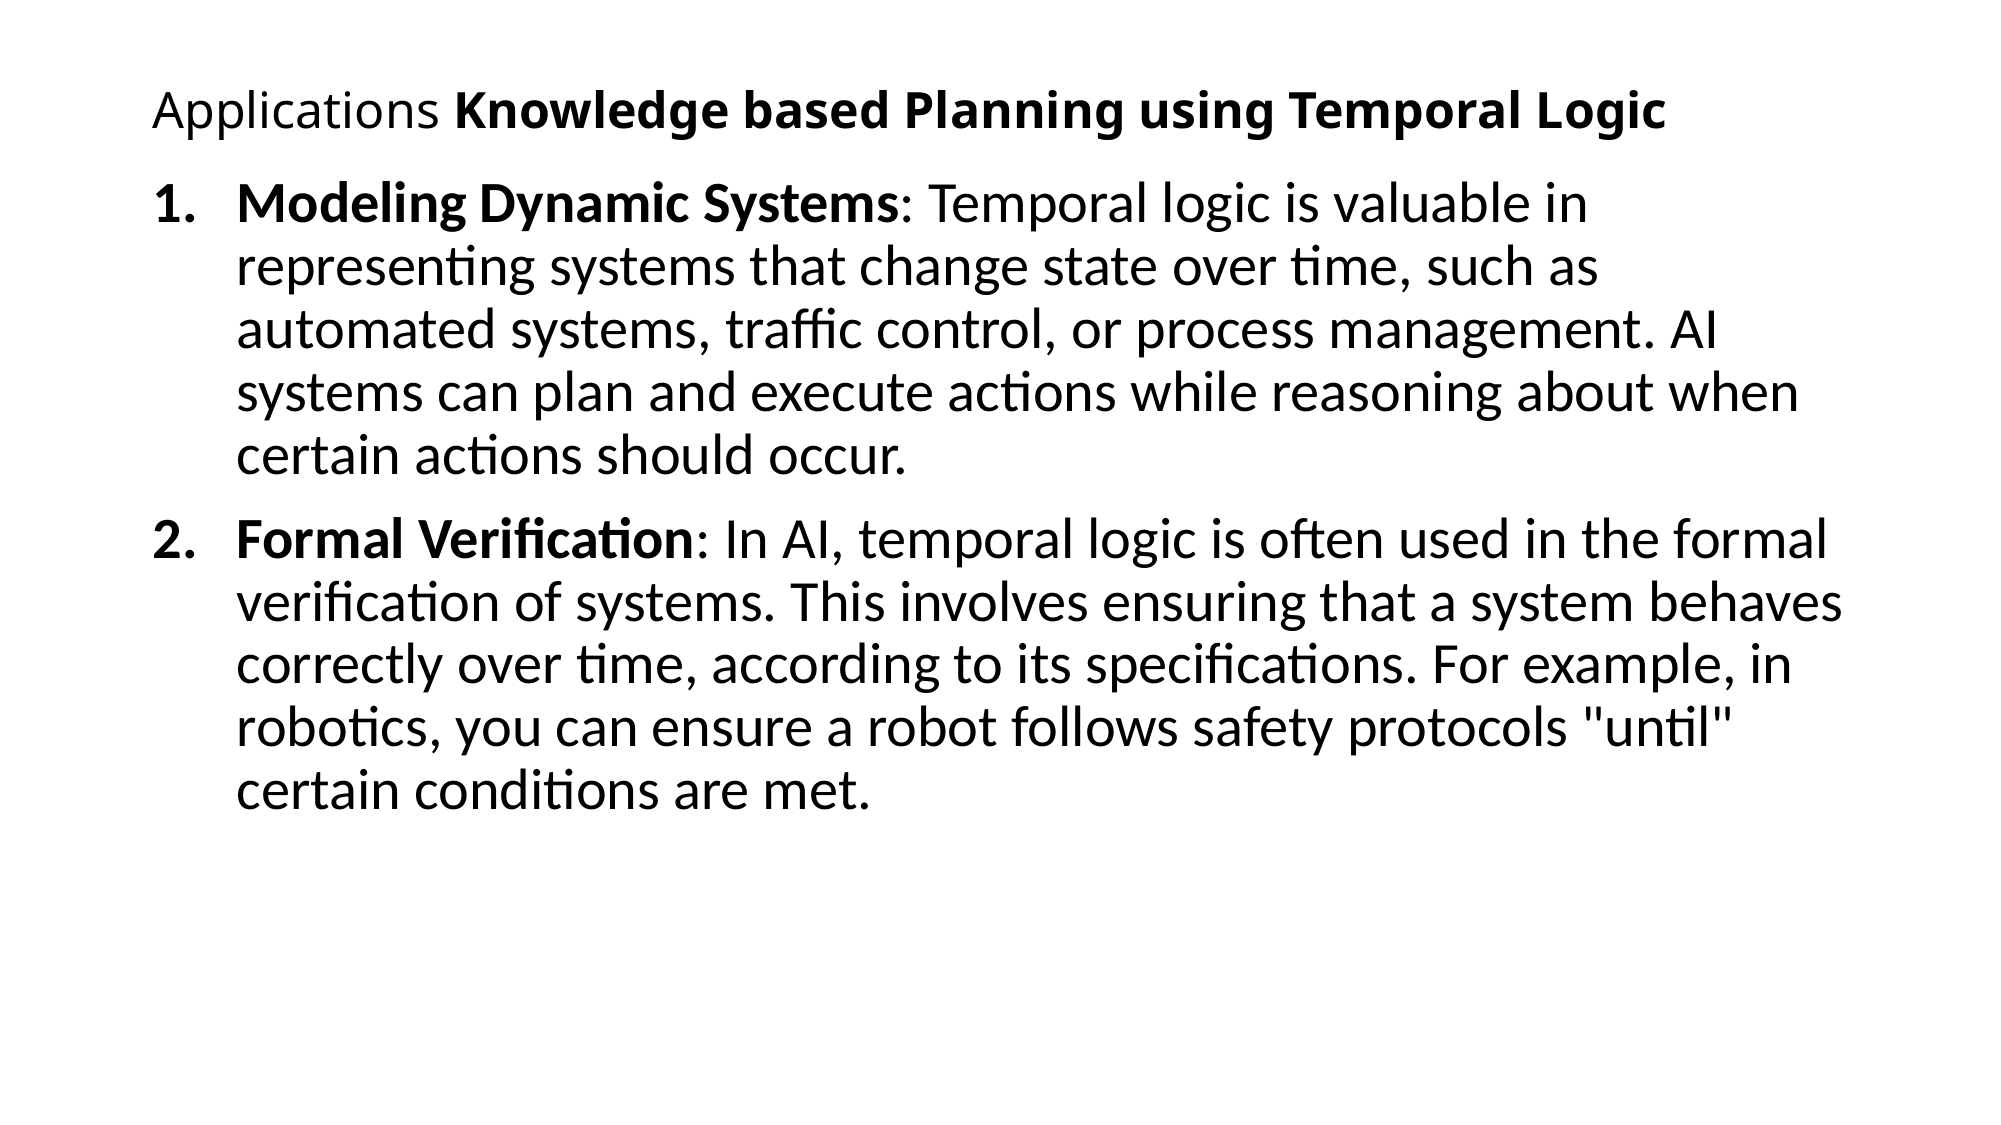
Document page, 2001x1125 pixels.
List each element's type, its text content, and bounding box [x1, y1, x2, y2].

list Modeling Dynamic Systems: Temporal logic is valuable in representing systems that change state over time, such as automated systems, traffic control, or process management. AI systems can plan and execute actions while reasoning about when certain actions should occur. Formal Verification: In AI, temporal logic is often used in the formal verification of systems. This involves ensuring that a system behaves correctly over time, according to its specifications. For example, in robotics, you can ensure a robot follows safety protocols "until" certain conditions are met. [137, 164, 1863, 1014]
title Applications Knowledge based Planning using Temporal Logic [137, 59, 1863, 164]
